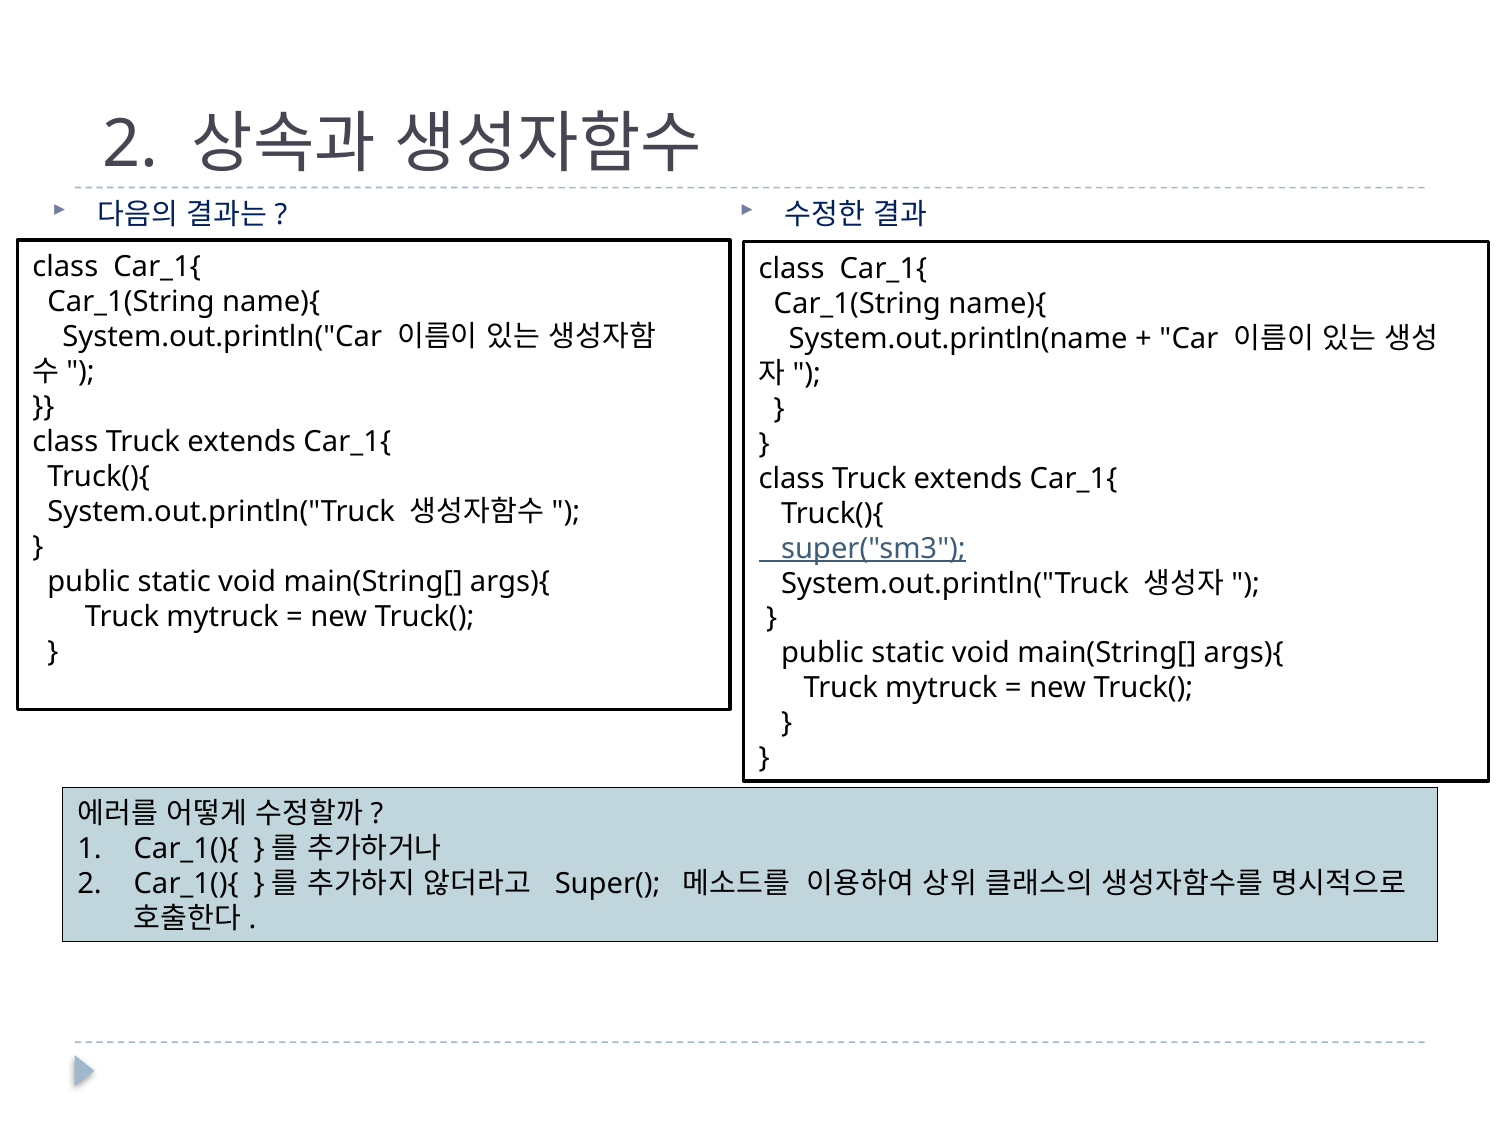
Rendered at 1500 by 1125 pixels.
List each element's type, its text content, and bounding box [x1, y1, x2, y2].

text_box 수정한 결과 [724, 187, 1400, 288]
text_box 에러를 어떻게 수정할까? Car_1(){ }를 추가하거나 Car_1(){ }를 추가하지 않더라고 Super(); 메소드를 이용하여 상위 클래스의 생성자함수를 명시적으로 호출한다. [62, 787, 1438, 942]
title 2. 상속과 생성자함수 [87, 24, 1438, 188]
text_box class Car_1{ Car_1(String name){ System.out.println(name + "Car 이름이 있는 생성자"); } } class Truck extends Car_1{ Truck(){ super("sm3"); System.out.println("Truck 생성자"); } public static void main(String[] args){ Truck mytruck = new Truck(); } } [742, 240, 1490, 783]
text_box class Car_1{ Car_1(String name){ System.out.println("Car 이름이 있는 생성자함수"); }} class Truck extends Car_1{ Truck(){ System.out.println("Truck 생성자함수"); } public static void main(String[] args){ Truck mytruck = new Truck(); } [16, 238, 732, 711]
list 다음의 결과는? [37, 187, 713, 238]
